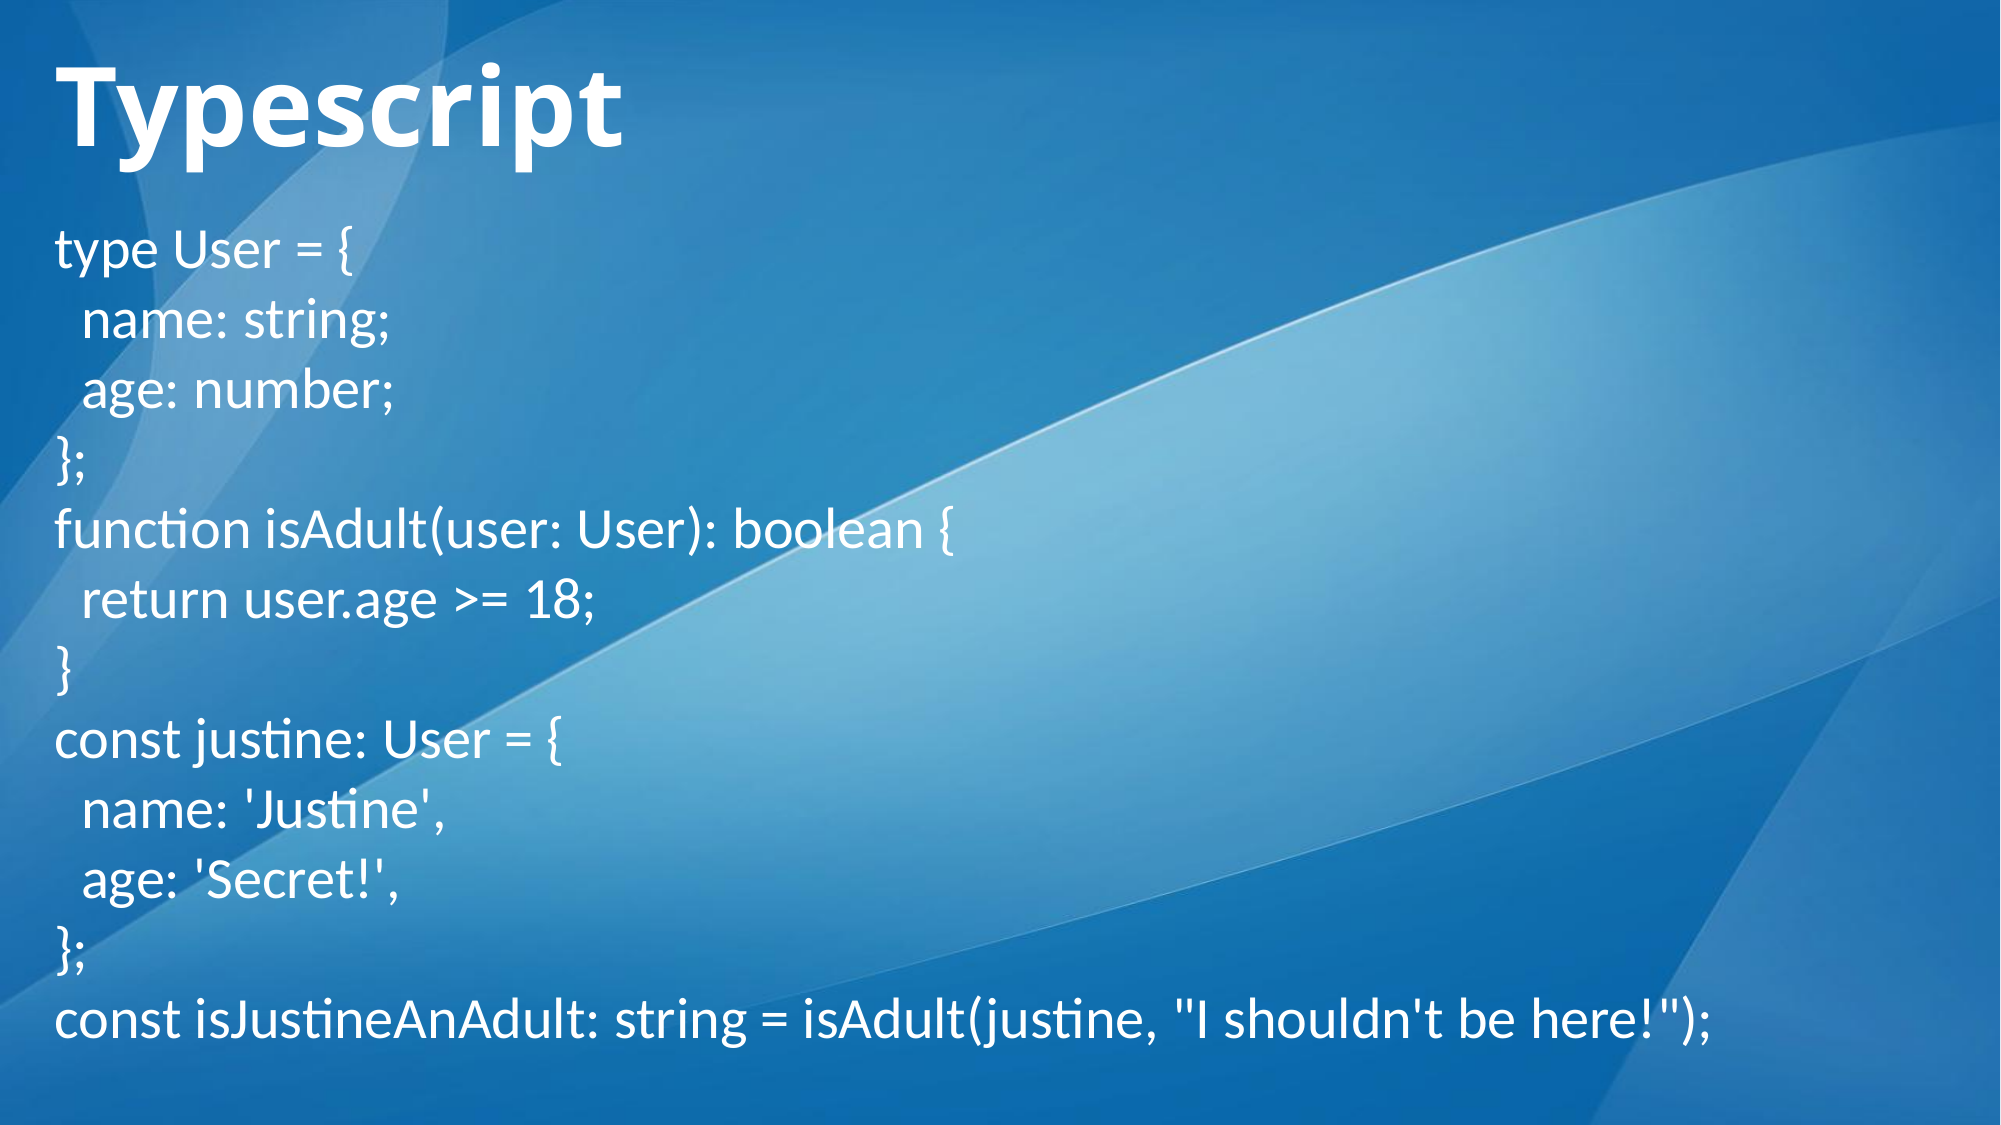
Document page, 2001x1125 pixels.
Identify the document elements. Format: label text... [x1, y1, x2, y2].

picture [0, 0, 2001, 1125]
title Typescript [39, 43, 1421, 178]
text_box type User = { name: string; age: number; }; function isAdult(user: User): boolean { return user.age >= 18; } const justine: User = { name: 'Justine', age: 'Secret!', }; const isJustineAnAdult: string = isAdult(justine, "I shouldn't be here!"); [39, 203, 1887, 1058]
